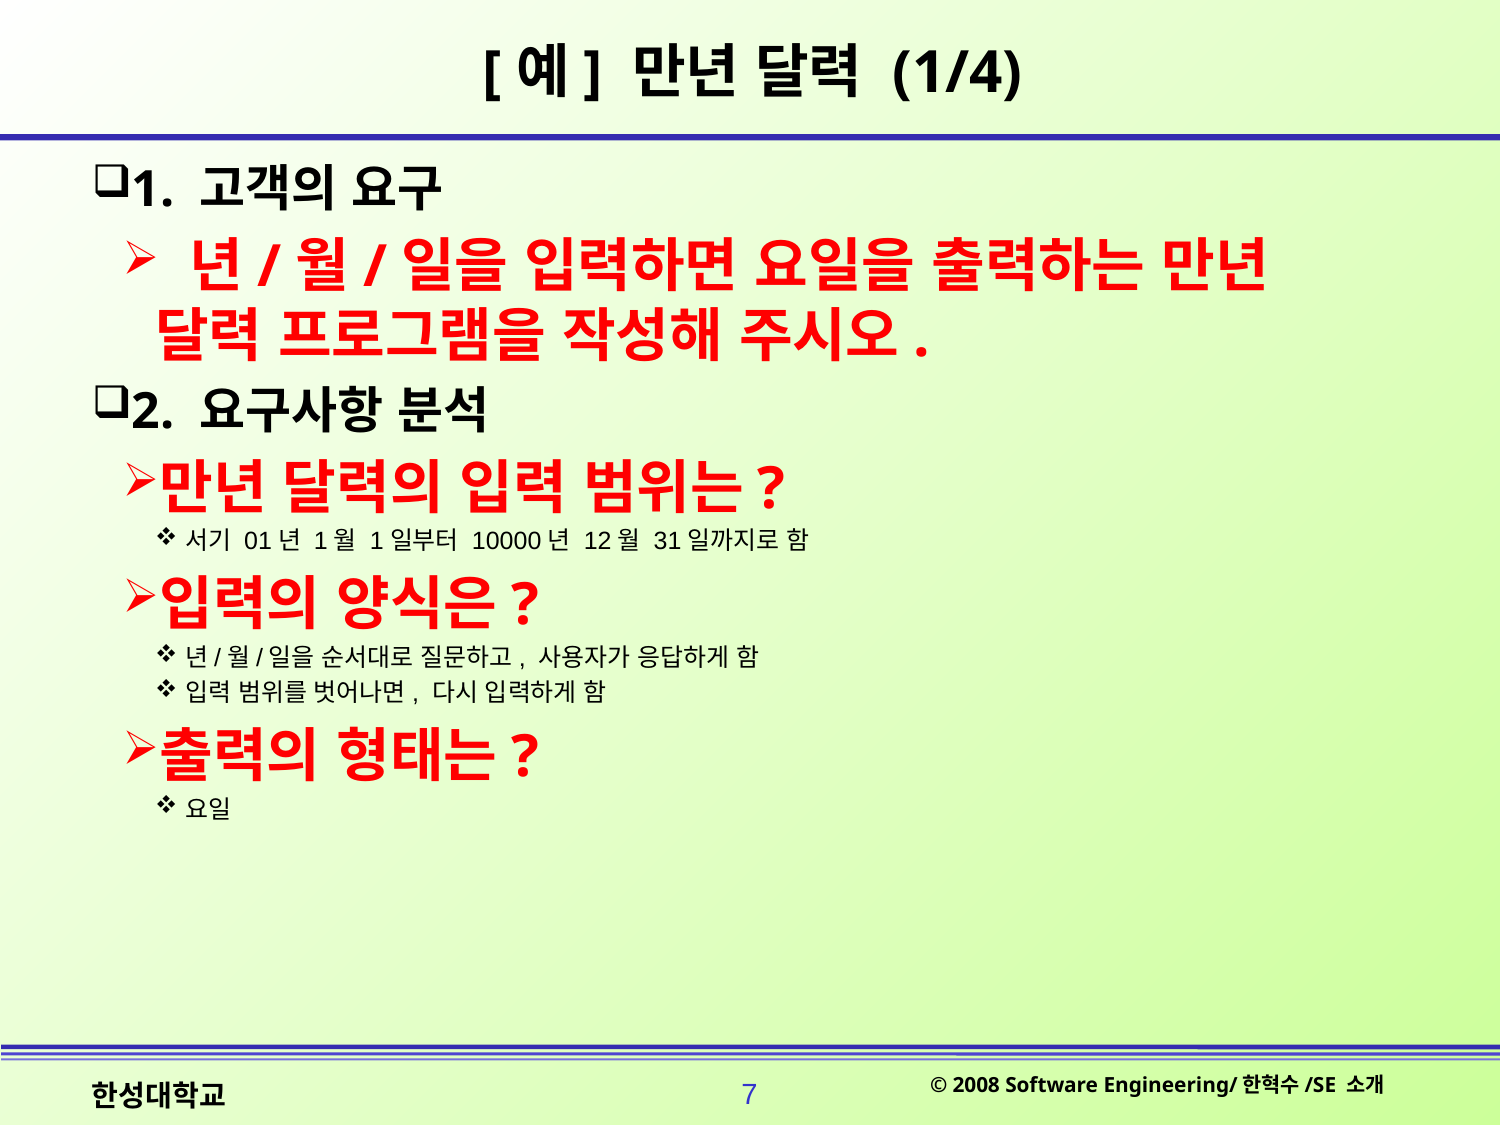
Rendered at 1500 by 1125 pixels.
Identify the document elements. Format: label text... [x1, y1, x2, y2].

title [예] 만년 달력 (1/4) [371, 42, 1134, 97]
text_box © 2008 Software Engineering/한혁수/SE 소개 [837, 1064, 1400, 1105]
list 1. 고객의 요구 년/월/일을 입력하면 요일을 출력하는 만년 달력 프로그램을 작성해 주시오. 2. 요구사항 분석 만년 달력의 입력 범위는? 서기 01년 1월 1일부터 10000년 12월 31일까지로 함 입력의 양식은? 년/월/일을 순서대로 질문하고, 사용자가 응답하게 함 입력 범위를 벗어나면, 다시 입력하게 함 출력의 형태는? 요일 [76, 148, 1396, 1001]
